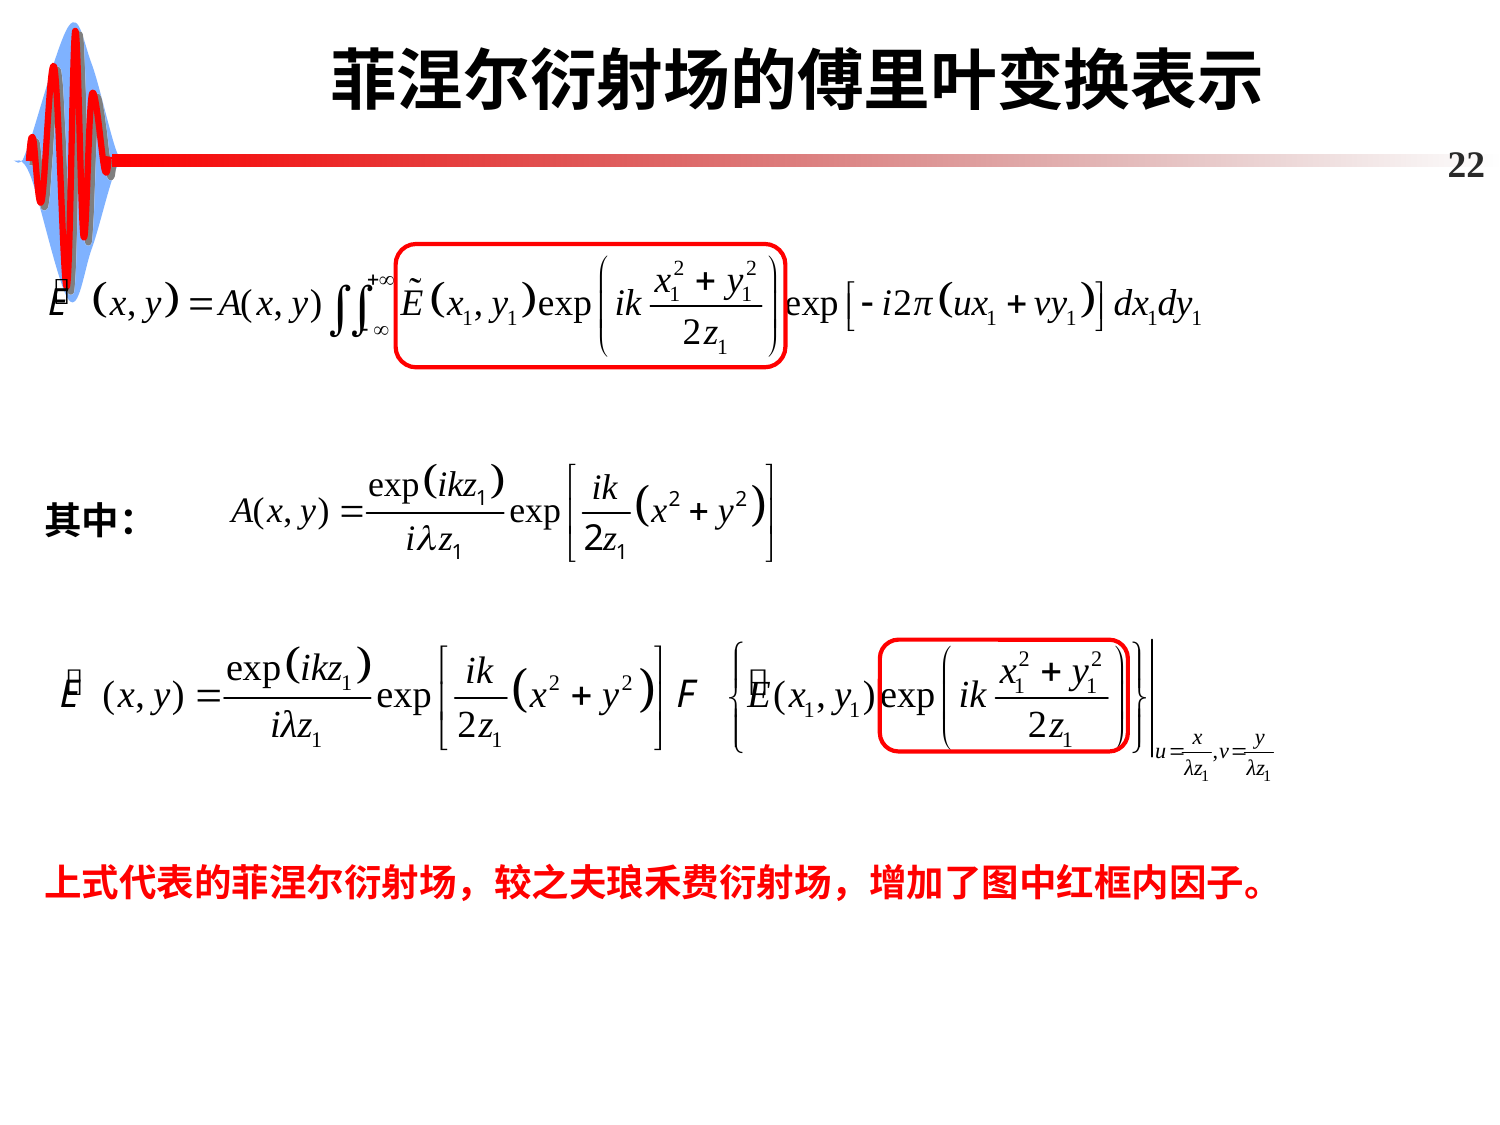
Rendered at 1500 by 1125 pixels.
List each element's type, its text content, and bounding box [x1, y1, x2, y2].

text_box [222, 455, 786, 571]
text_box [57, 630, 1282, 792]
slide_number 22 [1370, 145, 1500, 181]
title 菲涅尔衍射场的傅里叶变换表示 [159, 19, 1436, 137]
text_box [404, 241, 777, 245]
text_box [45, 246, 1211, 366]
text_box 其中： [29, 466, 217, 550]
